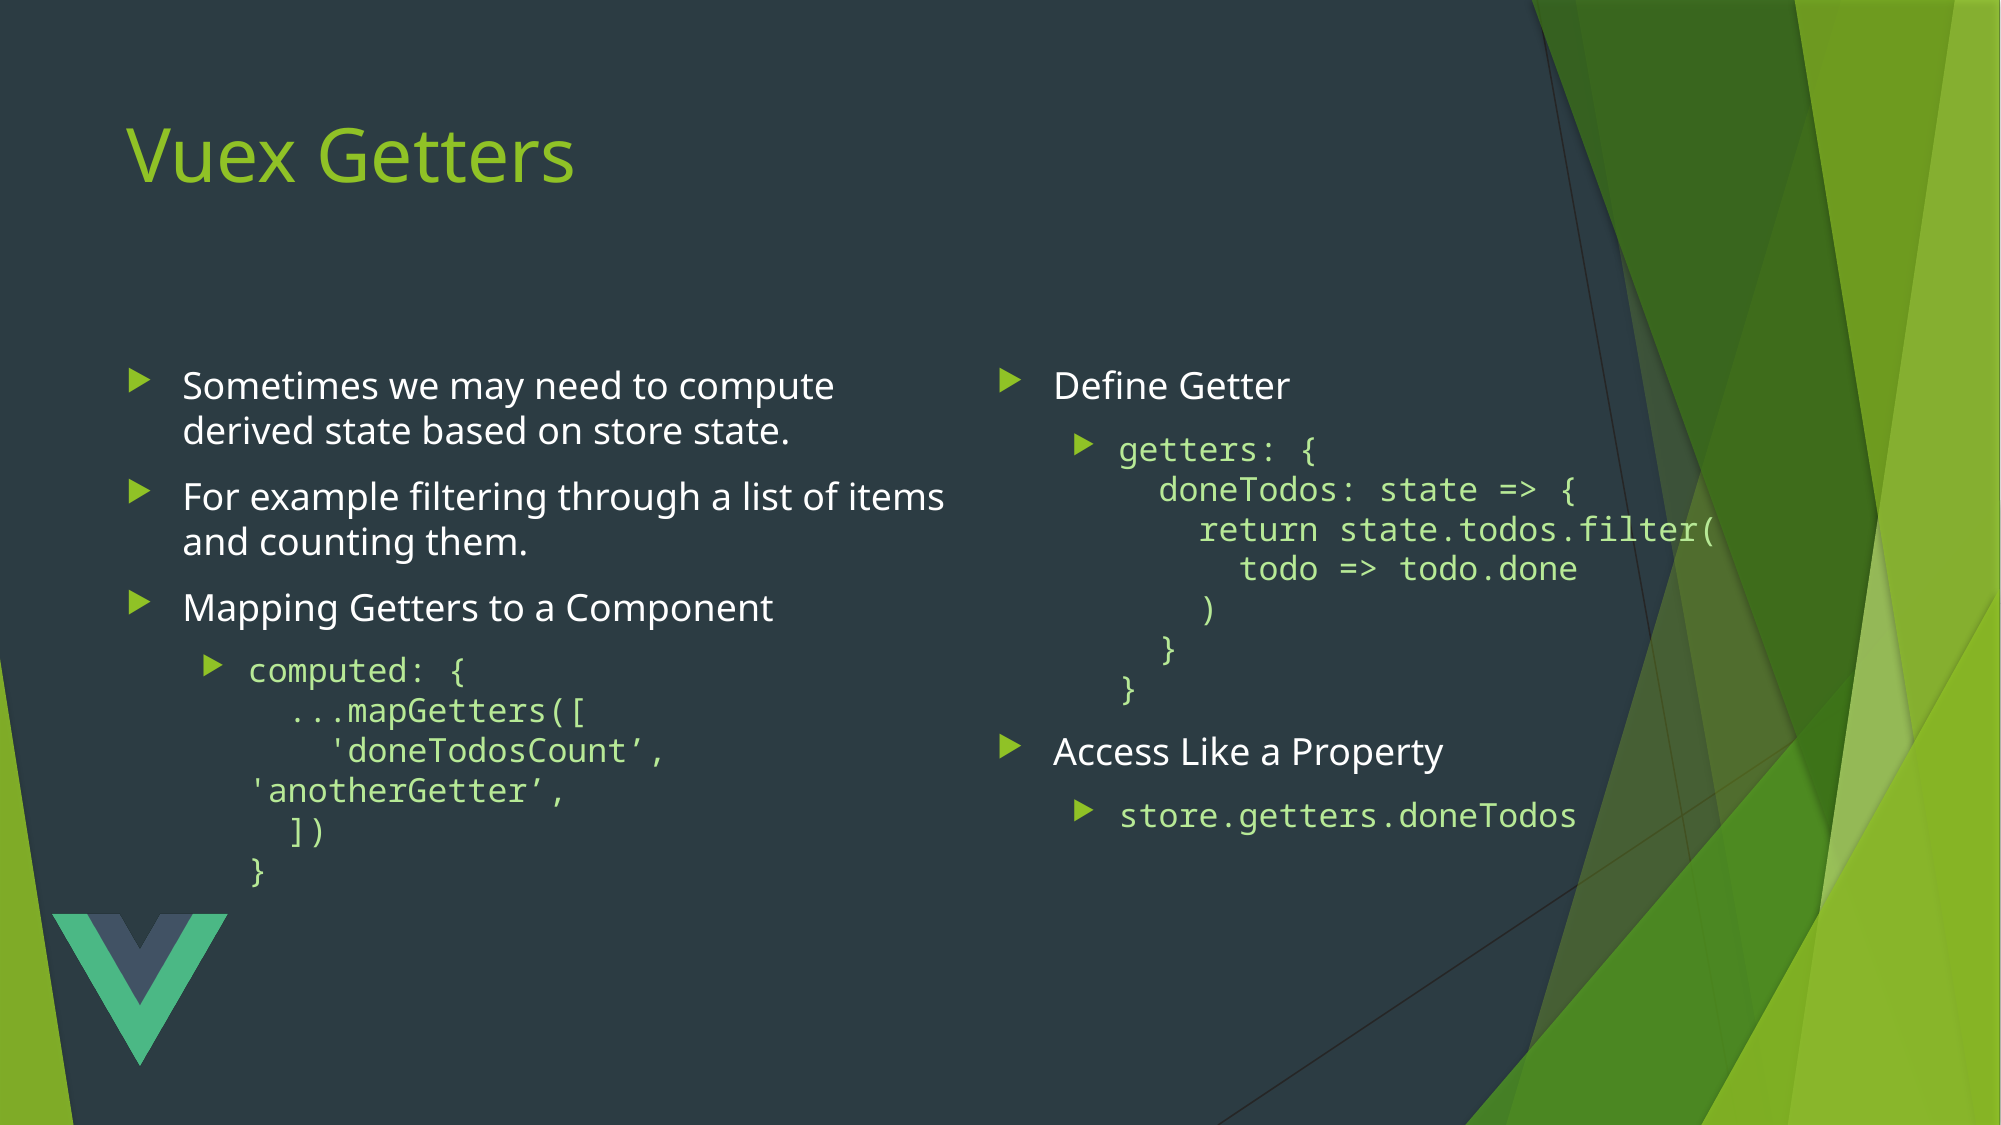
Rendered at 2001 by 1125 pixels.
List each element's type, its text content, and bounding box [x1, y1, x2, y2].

list Sometimes we may need to compute derived state based on store state. For example filtering through a list of items and counting them. Mapping Getters to a Component computed: { ...mapGetters([ 'doneTodosCount’, 'anotherGetter’, ]) } [111, 354, 964, 992]
list Define Getter getters: { doneTodos: state => { return state.todos.filter( todo => todo.done ) } } Access Like a Property store.getters.doneTodos [981, 354, 1805, 992]
picture [0, 855, 270, 1125]
title Vuex Getters [111, 99, 1522, 317]
